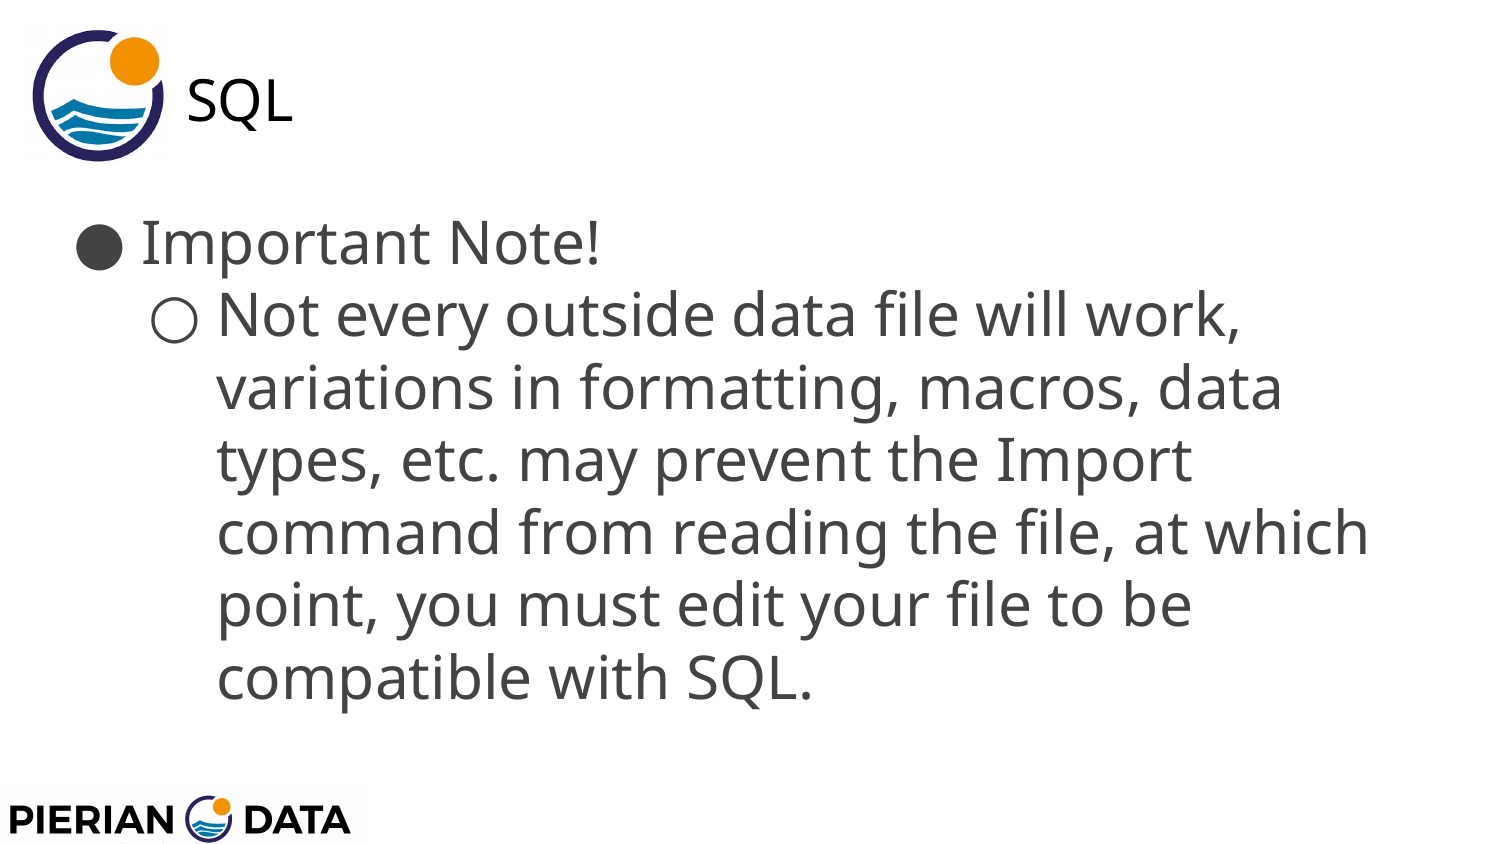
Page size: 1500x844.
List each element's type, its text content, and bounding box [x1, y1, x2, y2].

picture [24, 24, 172, 167]
picture [0, 787, 368, 844]
title SQL [176, 48, 1449, 143]
list Important Note! Not every outside data file will work, variations in formatting, macros, data types, etc. may prevent the Import command from reading the file, at which point, you must edit your file to be compatible with SQL. [51, 189, 1476, 750]
